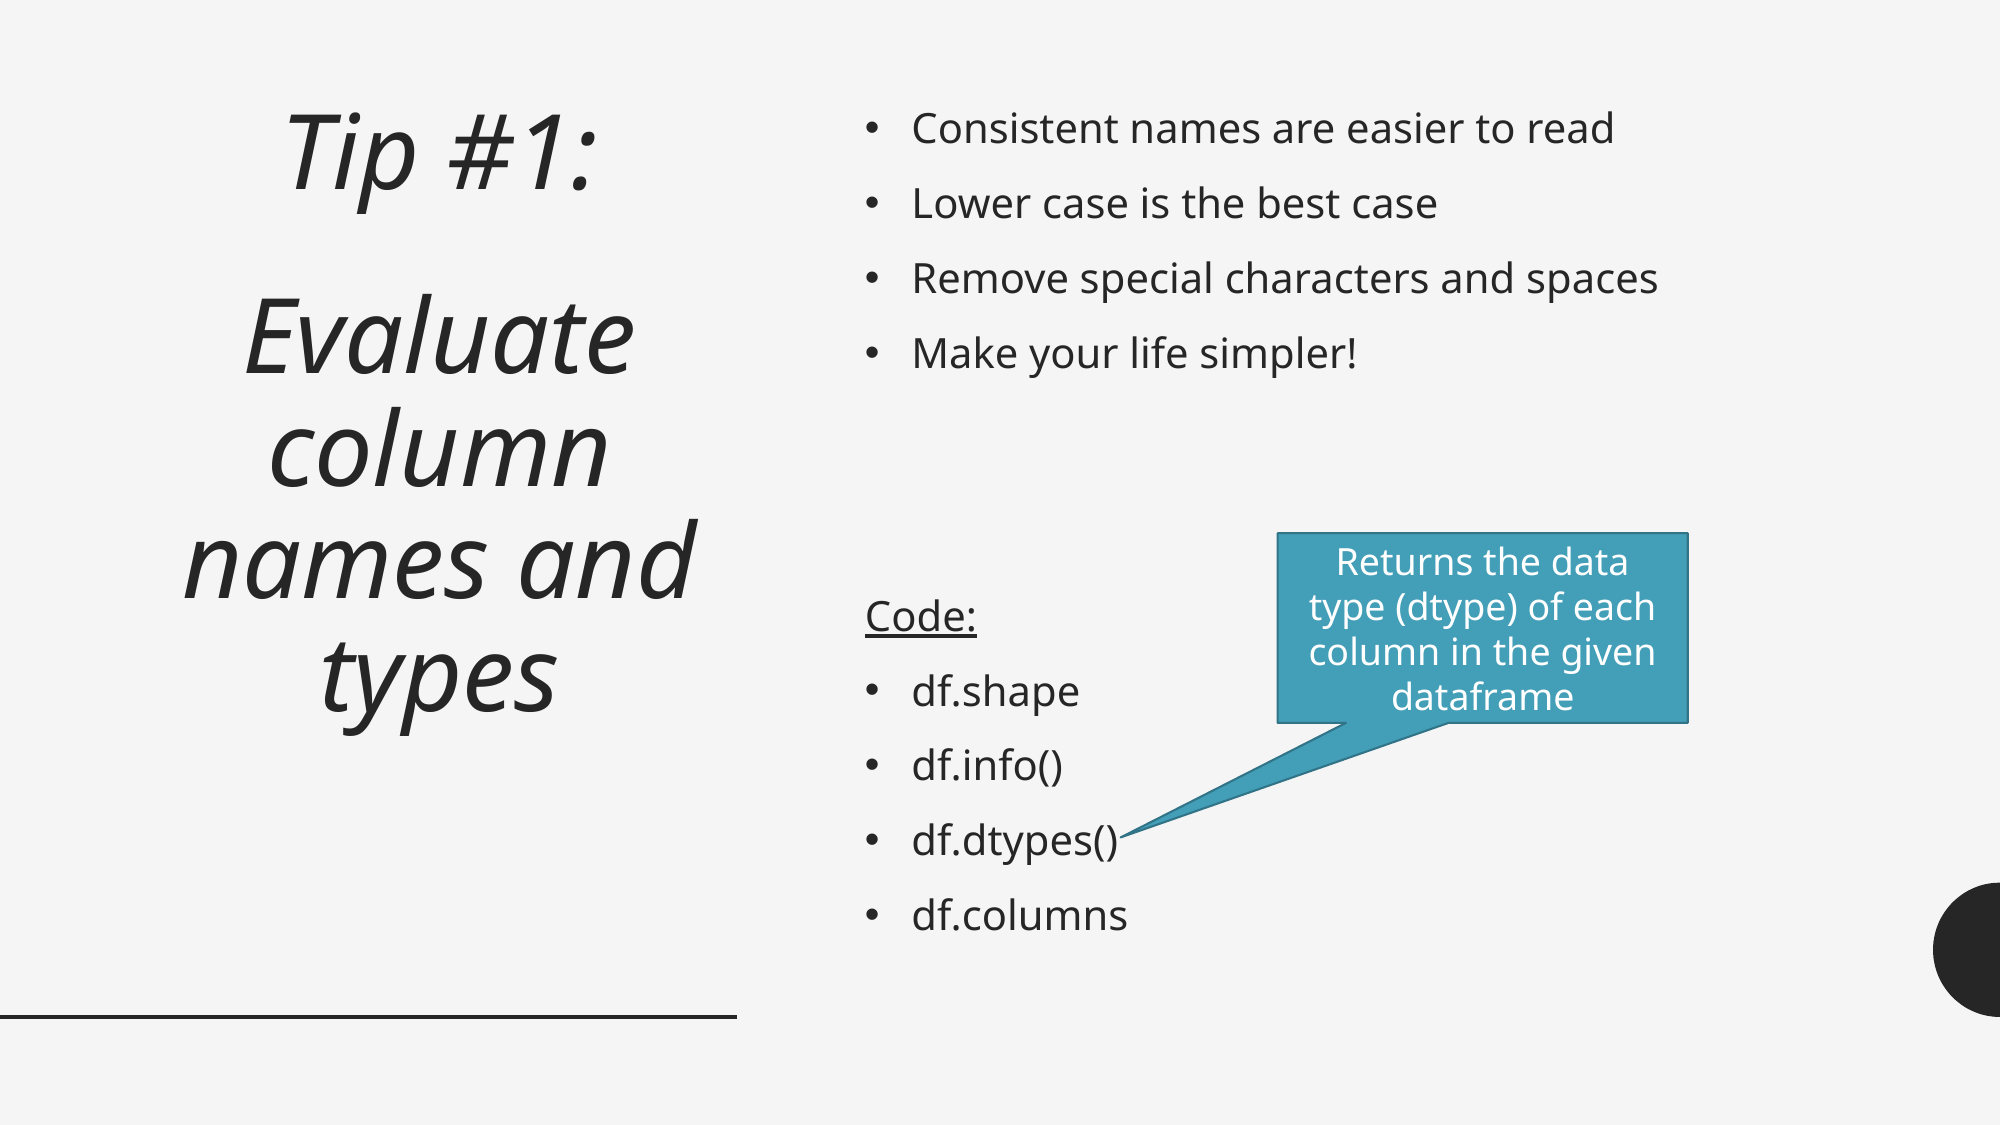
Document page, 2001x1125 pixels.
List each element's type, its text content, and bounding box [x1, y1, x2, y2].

list Code: df.shape df.info() df.dtypes() df.columns [849, 575, 1875, 984]
text_box Returns the data type (dtype) of each column in the given dataframe [1119, 532, 1689, 839]
list Consistent names are easier to read Lower case is the best case Remove special characters and spaces Make your life simpler! [849, 88, 1875, 497]
title Tip #1: Evaluate column names and types [125, 91, 754, 905]
